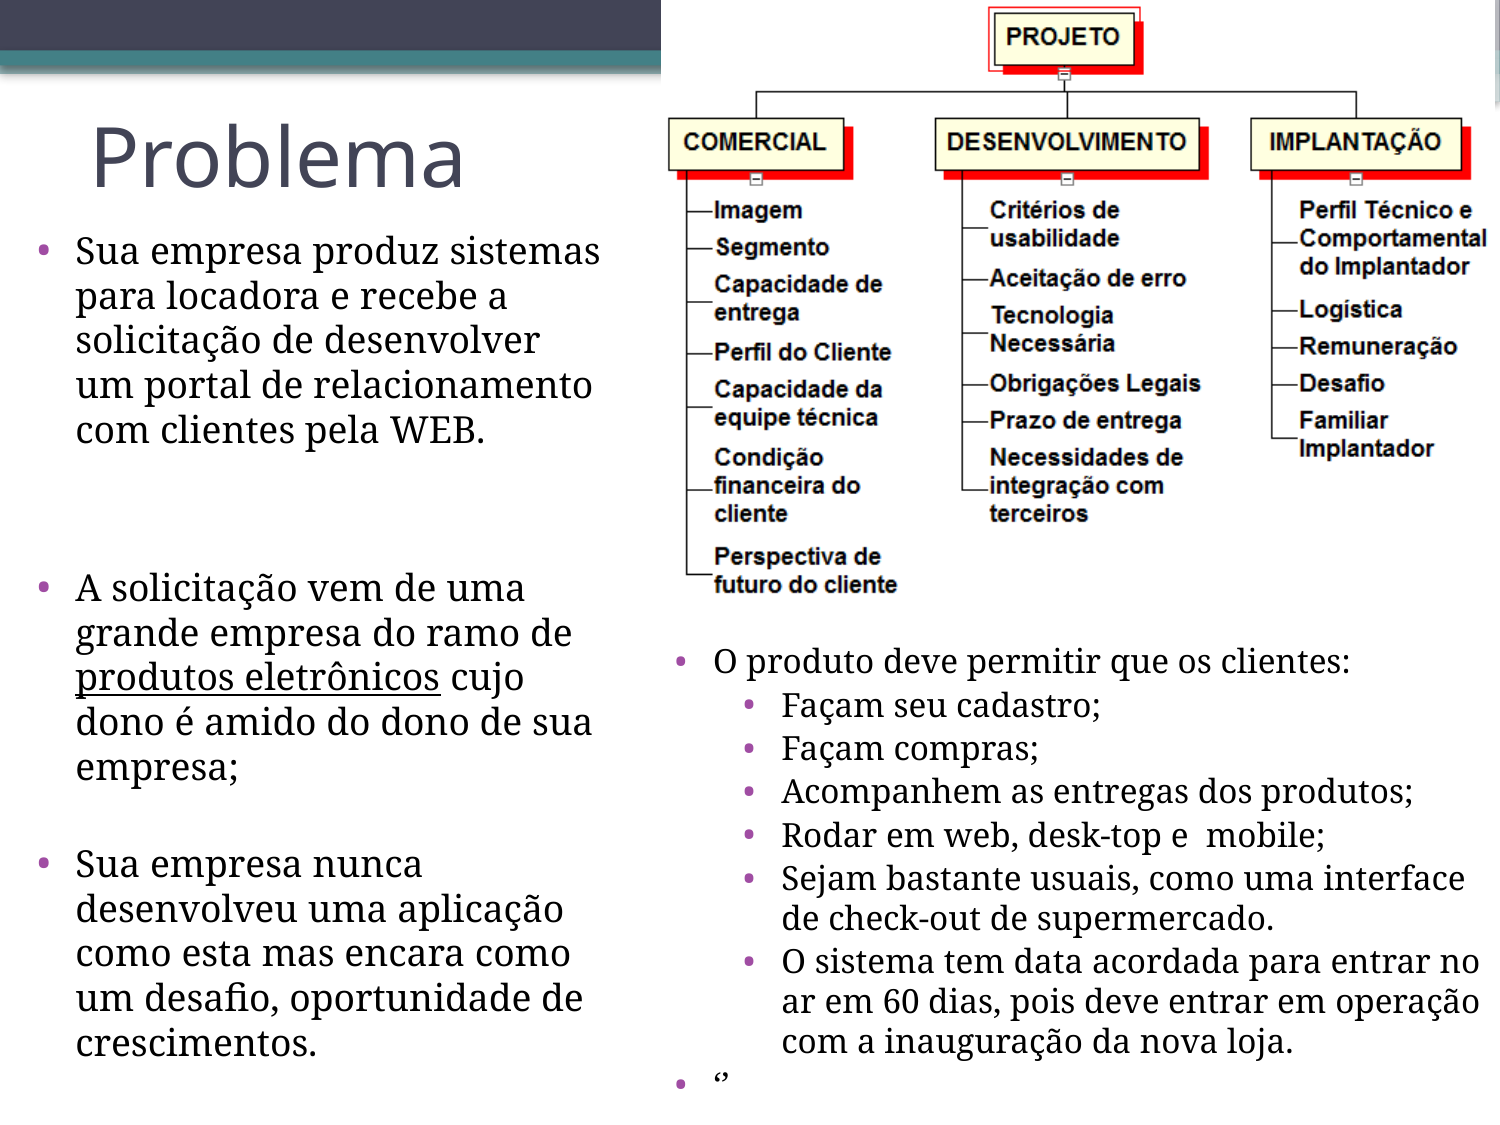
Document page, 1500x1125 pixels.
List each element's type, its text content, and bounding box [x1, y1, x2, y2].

text_box O produto deve permitir que os clientes: Façam seu cadastro; Façam compras; Acompanhem as entregas dos produtos; Rodar em web, desk-top e mobile; Sejam bastante usuais, como uma interface de check-out de supermercado. O sistema tem data acordada para entrar no ar em 60 dias, pois deve entrar em operação com a inauguração da nova loja. ‘’ [643, 633, 1500, 1125]
title Problema [75, 66, 654, 242]
picture [661, 0, 1495, 608]
list Sua empresa produz sistemas para locadora e recebe a solicitação de desenvolver um portal de relacionamento com clientes pela WEB. A solicitação vem de uma grande empresa do ramo de produtos eletrônicos cujo dono é amido do dono de sua empresa; Sua empresa nunca desenvolveu uma aplicação como esta mas encara como um desafio, oportunidade de crescimentos. [5, 219, 621, 1125]
